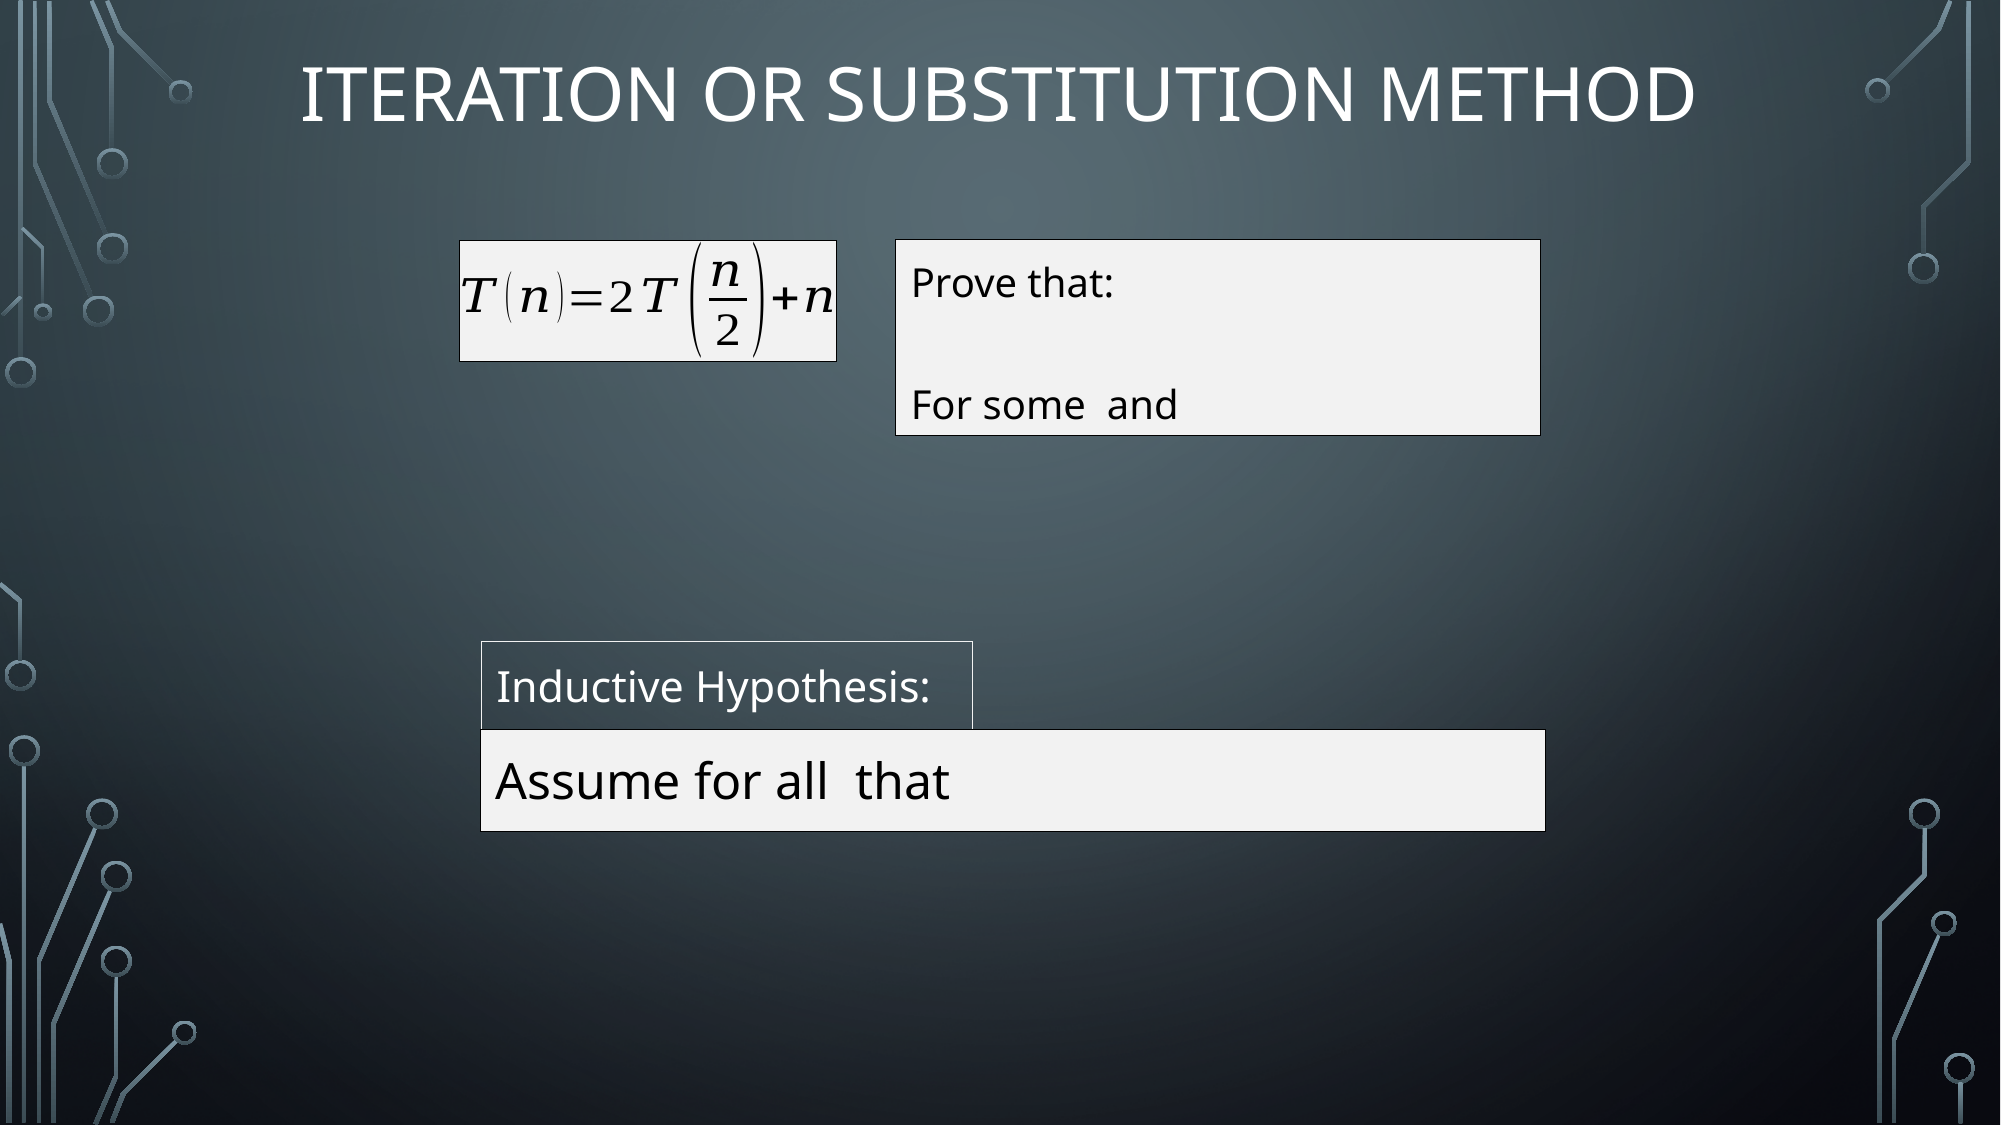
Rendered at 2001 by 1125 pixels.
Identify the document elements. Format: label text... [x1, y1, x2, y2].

title Iteration or Substitution Method [187, 36, 1813, 158]
text_box Inductive Hypothesis: [481, 641, 973, 729]
